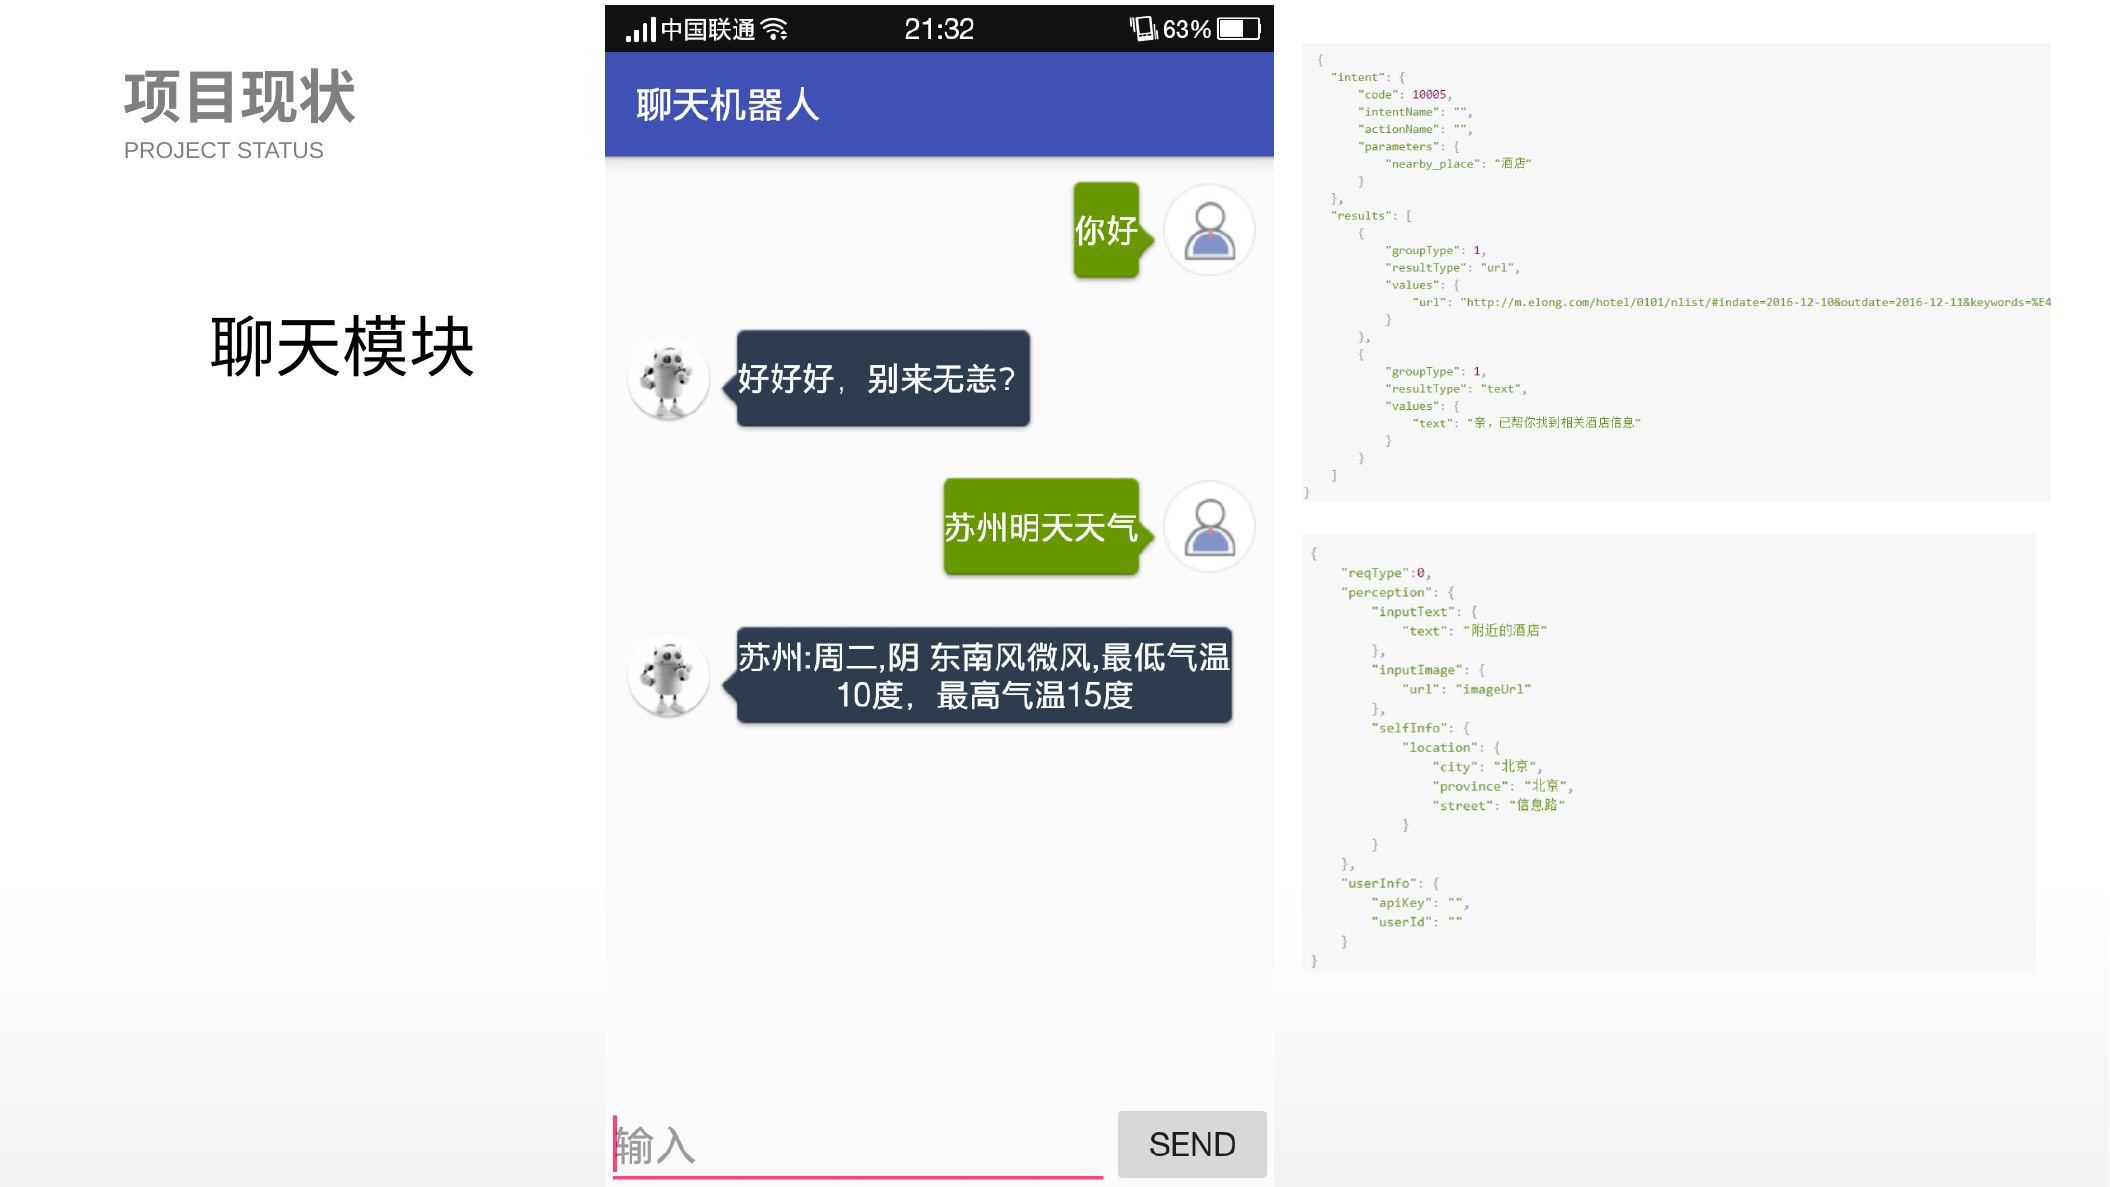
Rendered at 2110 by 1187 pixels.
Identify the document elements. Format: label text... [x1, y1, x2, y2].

text_box 项目现状 [123, 60, 503, 131]
picture [605, 5, 1274, 1187]
text_box 聊天模块 [194, 297, 491, 393]
picture [1302, 534, 2036, 973]
picture [1302, 43, 2051, 502]
text_box PROJECT STATUS [123, 135, 503, 163]
